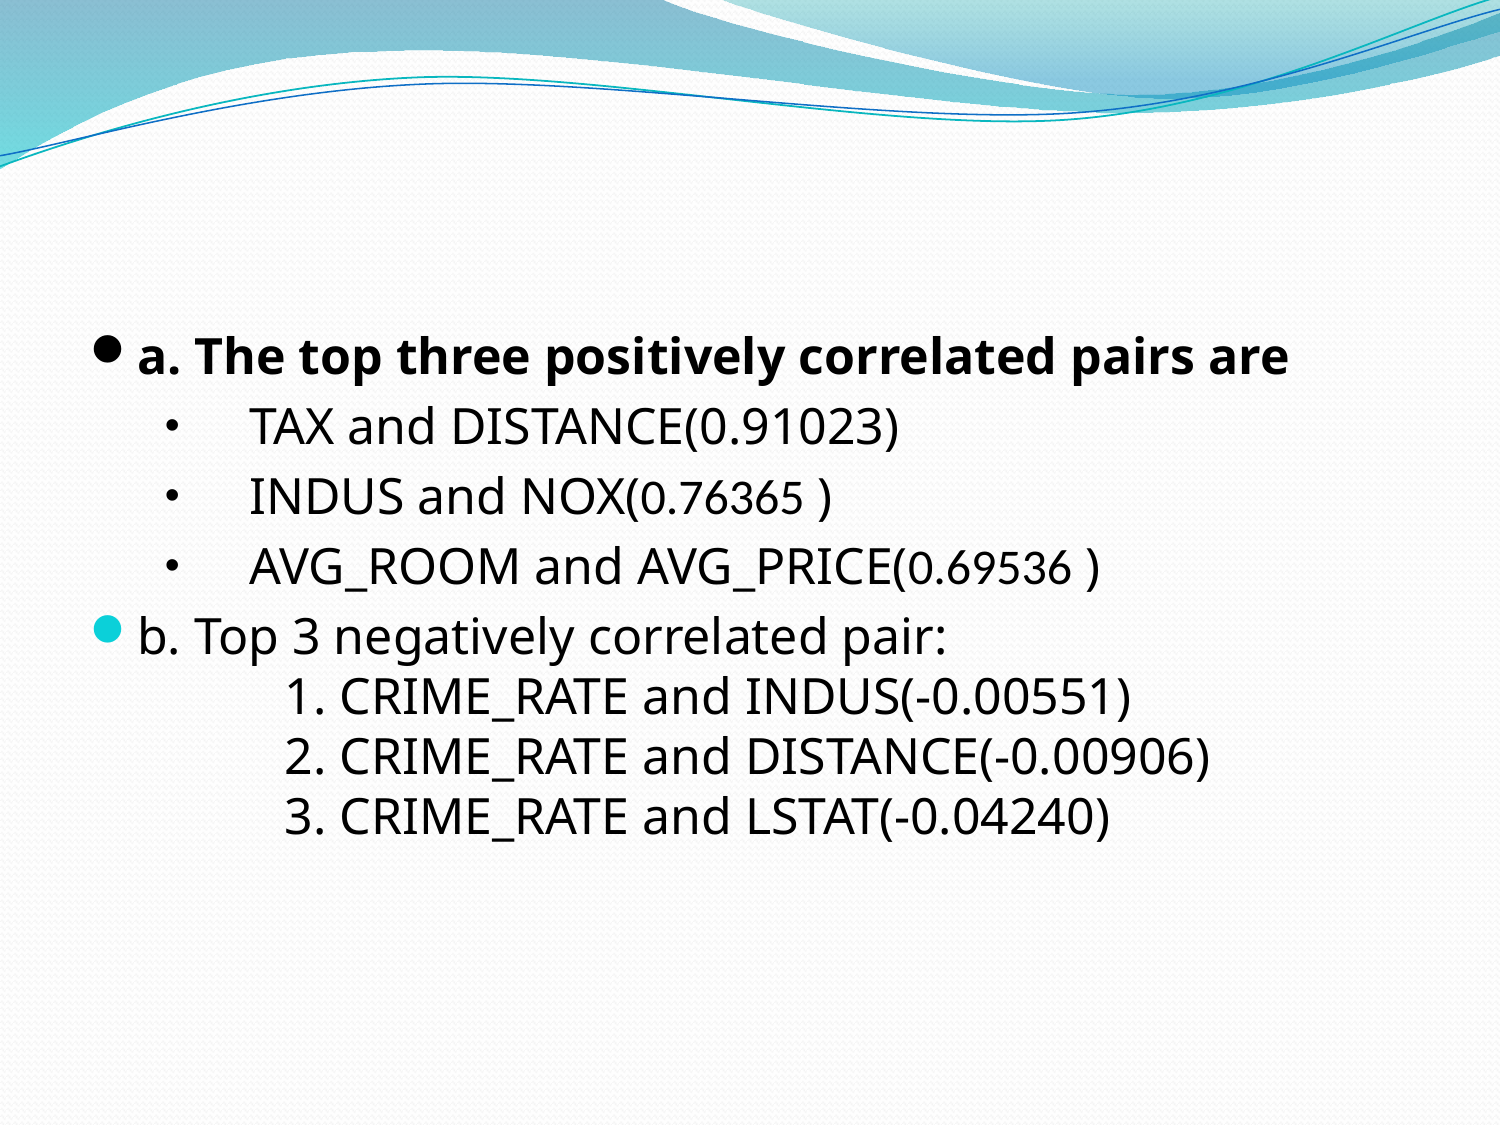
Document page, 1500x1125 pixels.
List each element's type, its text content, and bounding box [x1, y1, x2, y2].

list a. The top three positively correlated pairs are TAX and DISTANCE(0.91023) INDUS and NOX(0.76365 ) AVG_ROOM and AVG_PRICE(0.69536 ) b. Top 3 negatively correlated pair: 1. CRIME_RATE and INDUS(-0.00551) 2. CRIME_RATE and DISTANCE(-0.00906) 3. CRIME_RATE and LSTAT(-0.04240) [75, 317, 1425, 1038]
